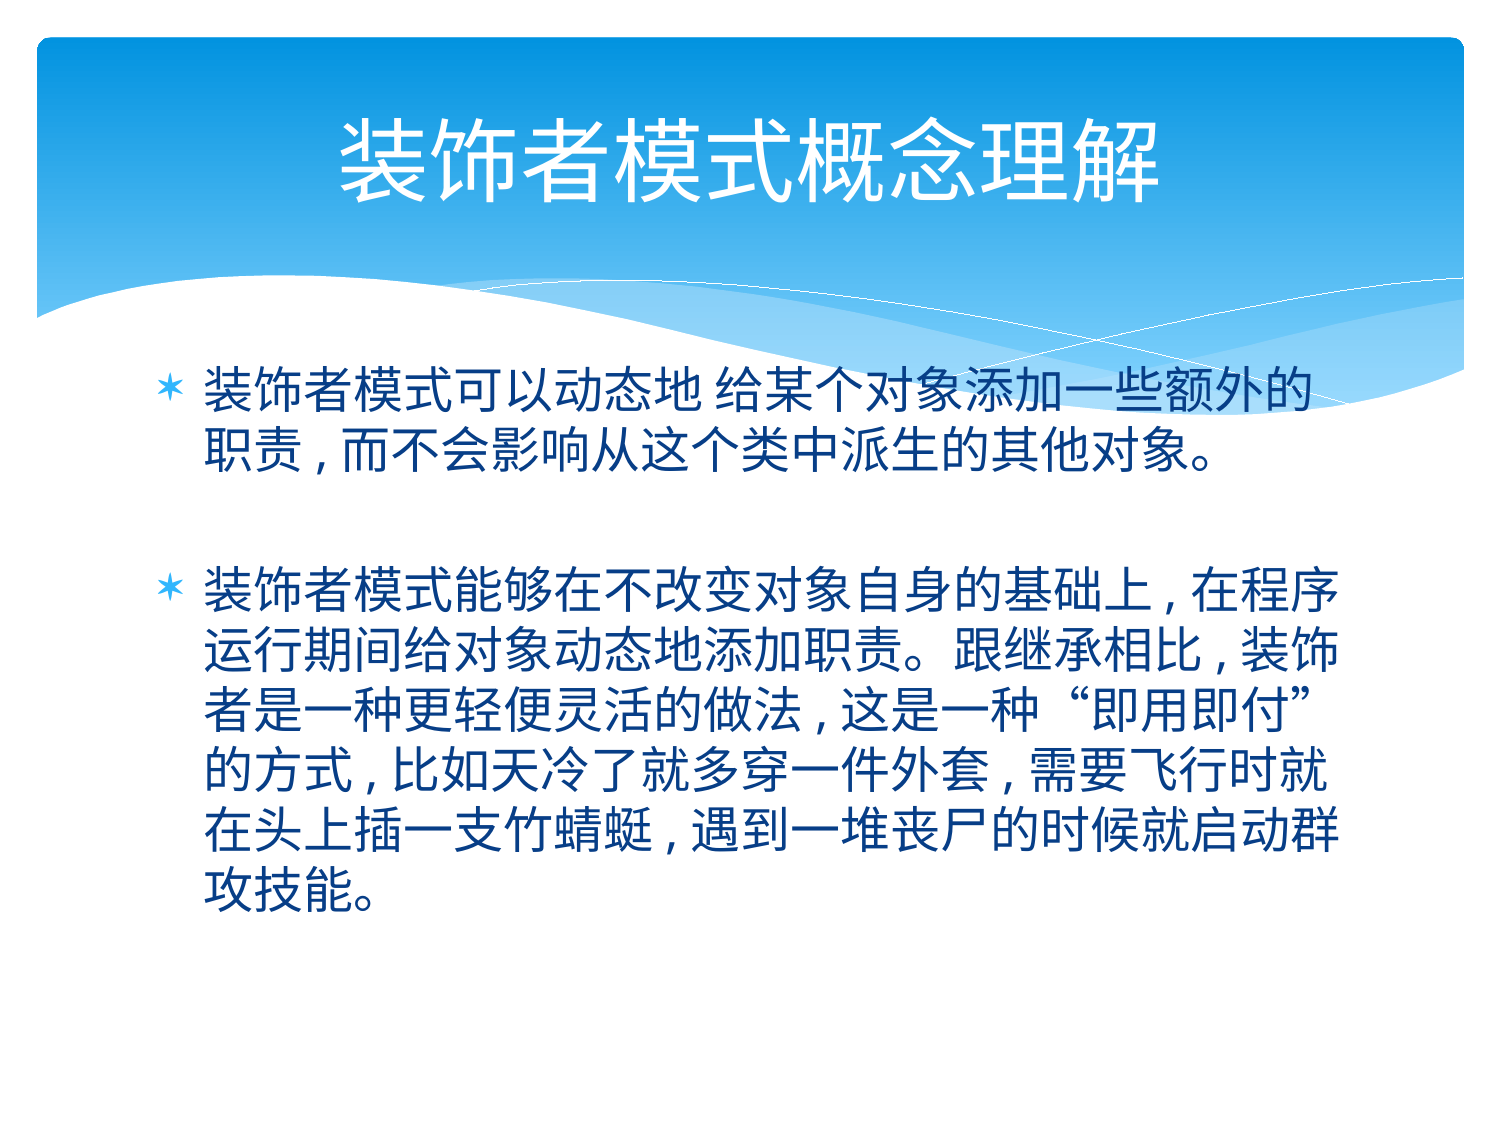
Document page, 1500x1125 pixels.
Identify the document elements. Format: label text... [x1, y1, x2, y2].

list 装饰者模式可以动态地 给某个对象添加一些额外的职责,而不会影响从这个类中派生的其他对象。 装饰者模式能够在不改变对象自身的基础上,在程序运行期间给对象动态地添加职责。跟继承相比,装饰者是一种更轻便灵活的做法,这是一种“即用即付”的方式,比如天冷了就多穿一件外套,需要飞行时就在头上插一支竹蜻蜓,遇到一堆丧尸的时候就启动群攻技能。 [143, 351, 1359, 1005]
title 装饰者模式概念理解 [75, 55, 1425, 261]
